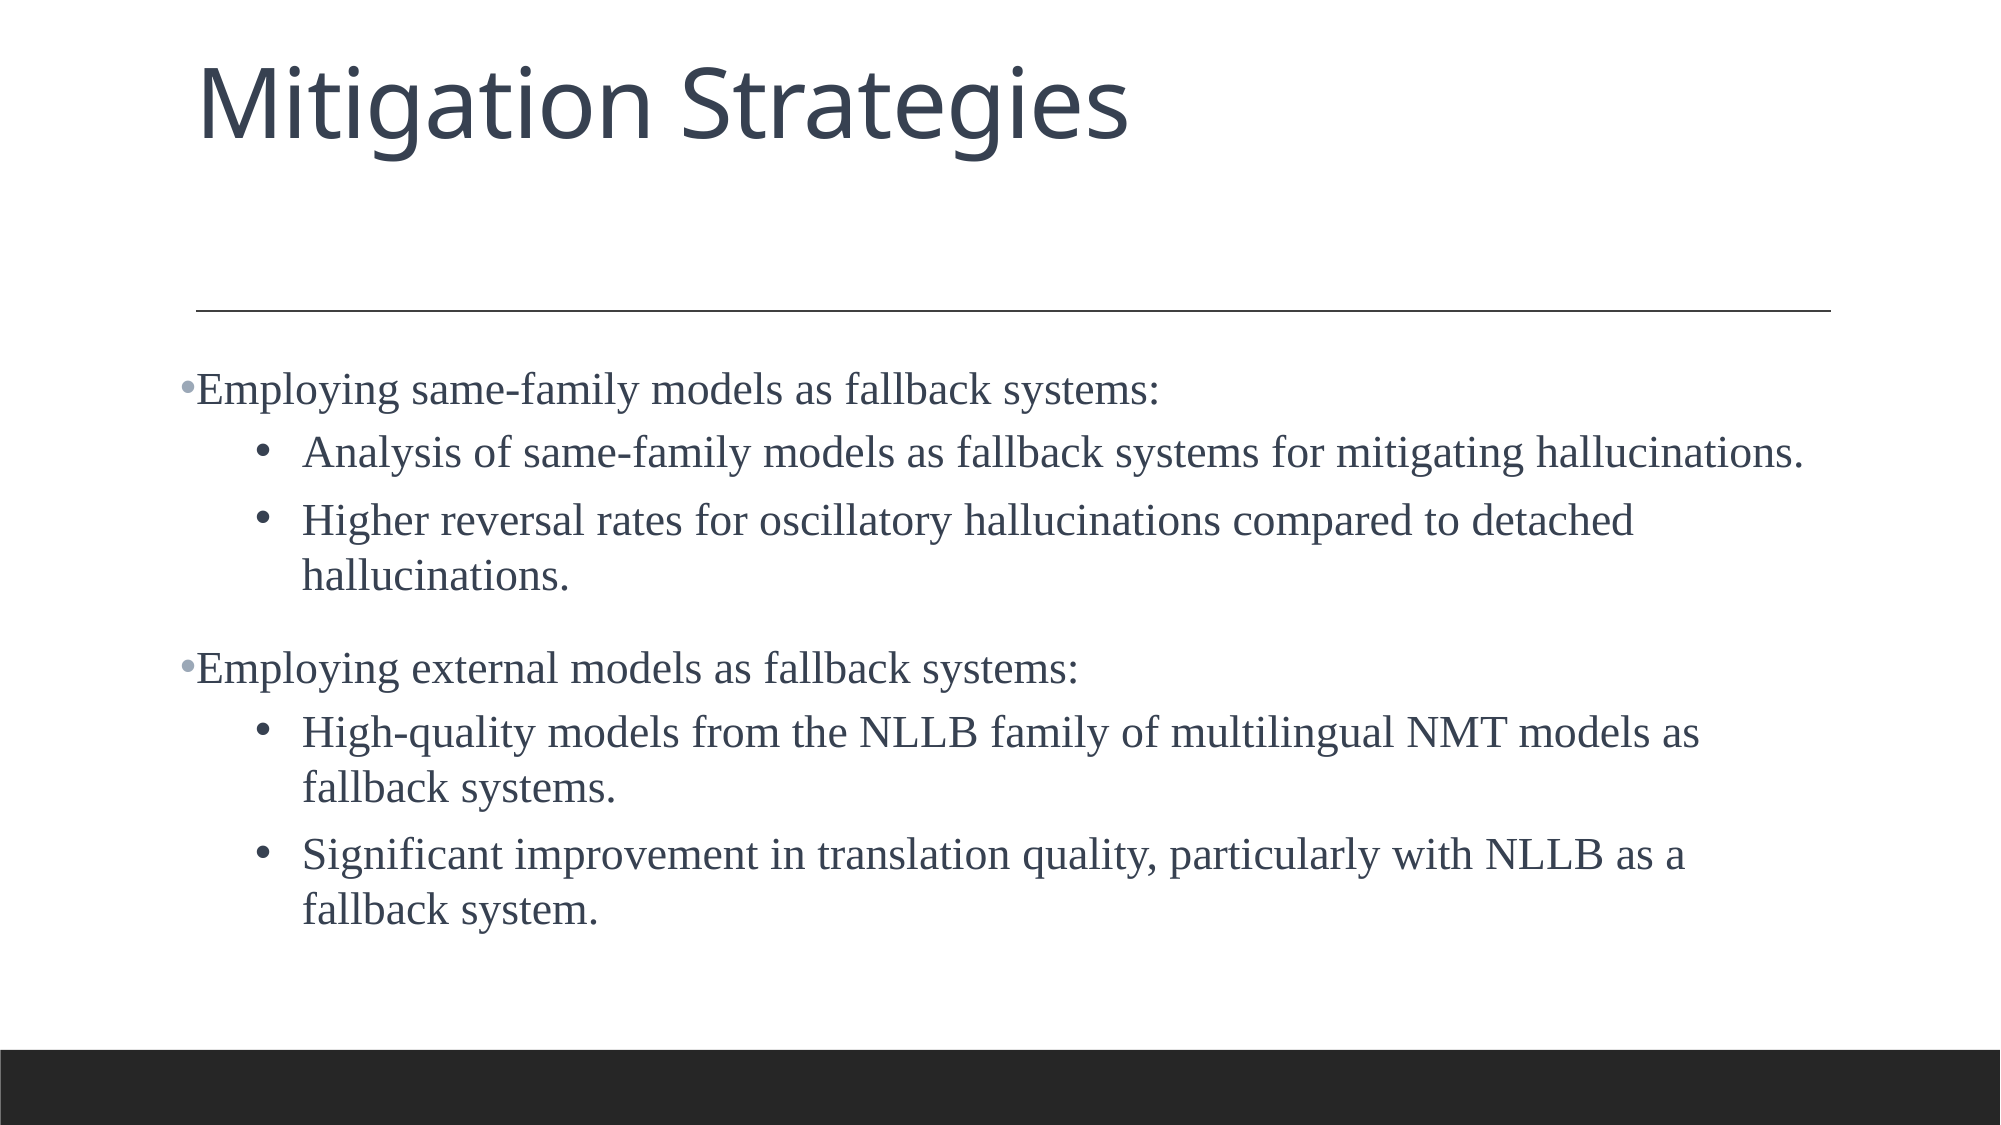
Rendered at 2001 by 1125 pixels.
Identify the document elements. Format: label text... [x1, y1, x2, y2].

list Employing same-family models as fallback systems: Analysis of same-family models as fallback systems for mitigating hallucinations. Higher reversal rates for oscillatory hallucinations compared to detached hallucinations. Employing external models as fallback systems: High-quality models from the NLLB family of multilingual NMT models as fallback systems. Significant improvement in translation quality, particularly with NLLB as a fallback system. [180, 345, 1830, 963]
title Mitigation Strategies [180, 47, 1830, 285]
